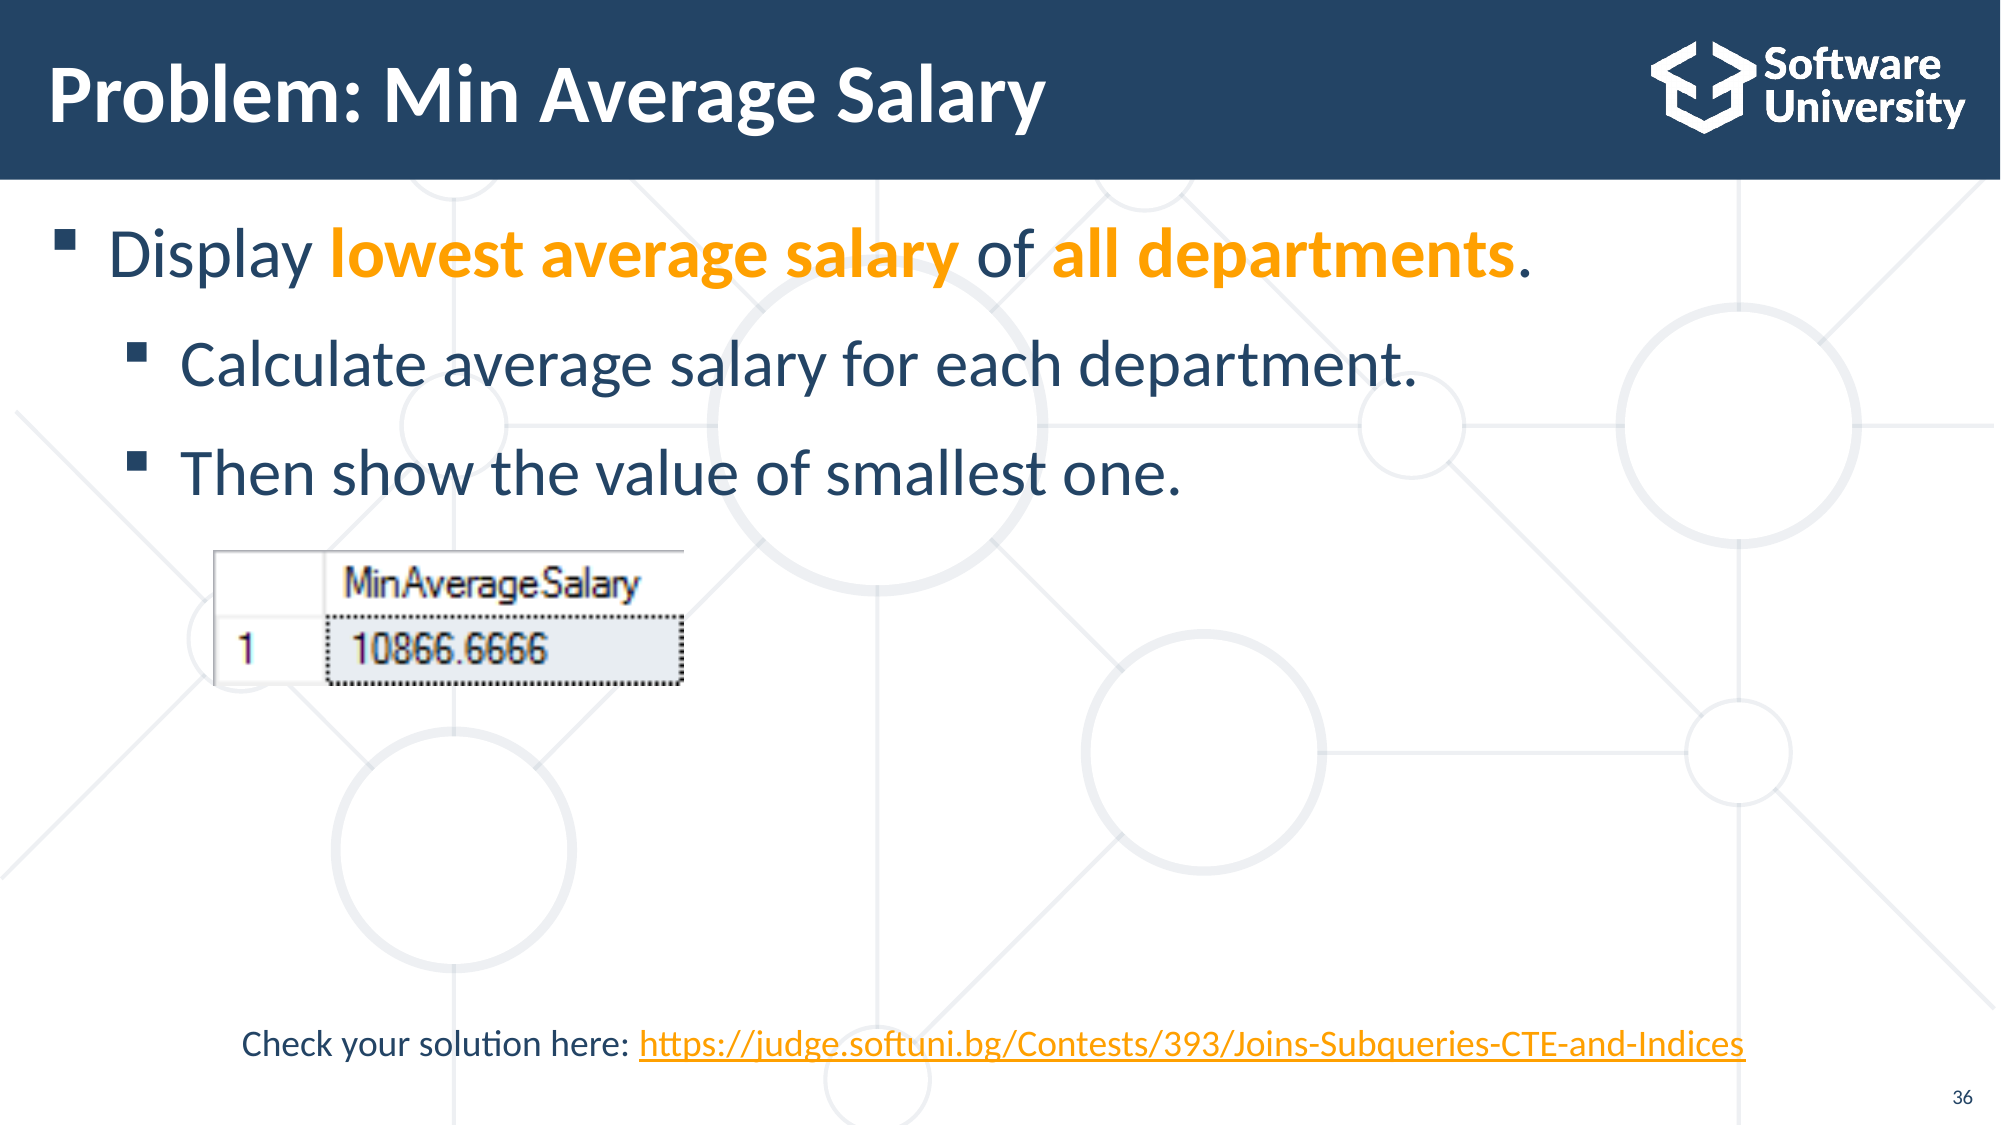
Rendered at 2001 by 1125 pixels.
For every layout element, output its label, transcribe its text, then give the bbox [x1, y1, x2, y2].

text_box Check your solution here: https://judge.softuni.bg/Contests/393/Joins-Subqueries-CTE-and-Indices [124, 1011, 1863, 1072]
picture [212, 550, 684, 686]
title Problem: Min Average Salary [31, 16, 1625, 162]
slide_number 36 [1927, 1067, 1989, 1117]
picture [1651, 41, 1966, 134]
list Display lowest average salary of all departments. Calculate average salary for each department. Then show the value of smallest one. [31, 196, 1970, 1104]
